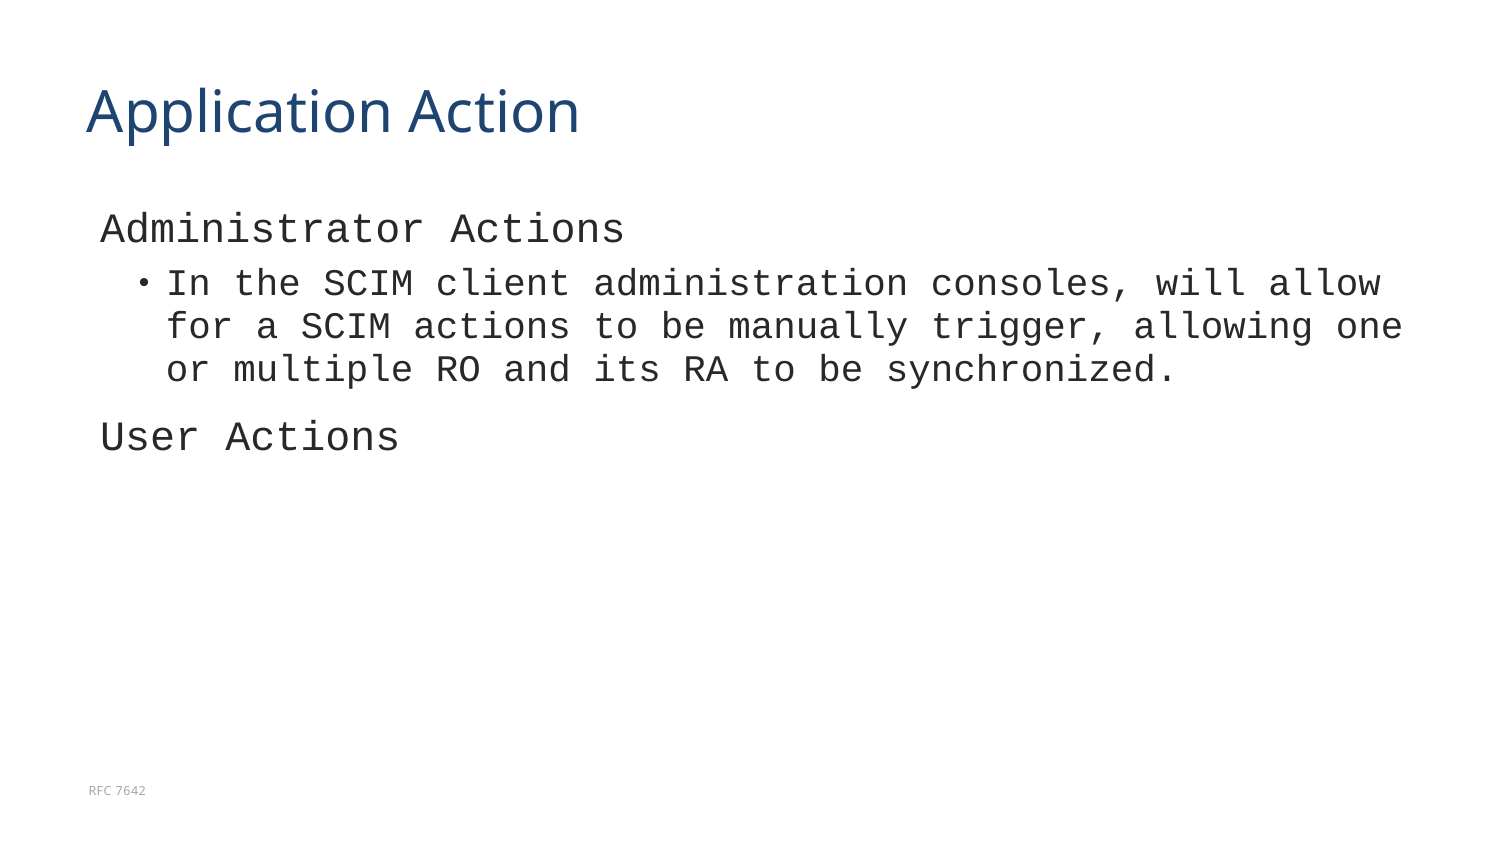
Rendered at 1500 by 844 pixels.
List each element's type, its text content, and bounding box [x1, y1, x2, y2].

title Application Action [71, 55, 1441, 176]
list Administrator Actions In the SCIM client administration consoles, will allow for a SCIM actions to be manually trigger, allowing one or multiple RO and its RA to be synchronized. User Actions [75, 197, 1434, 754]
